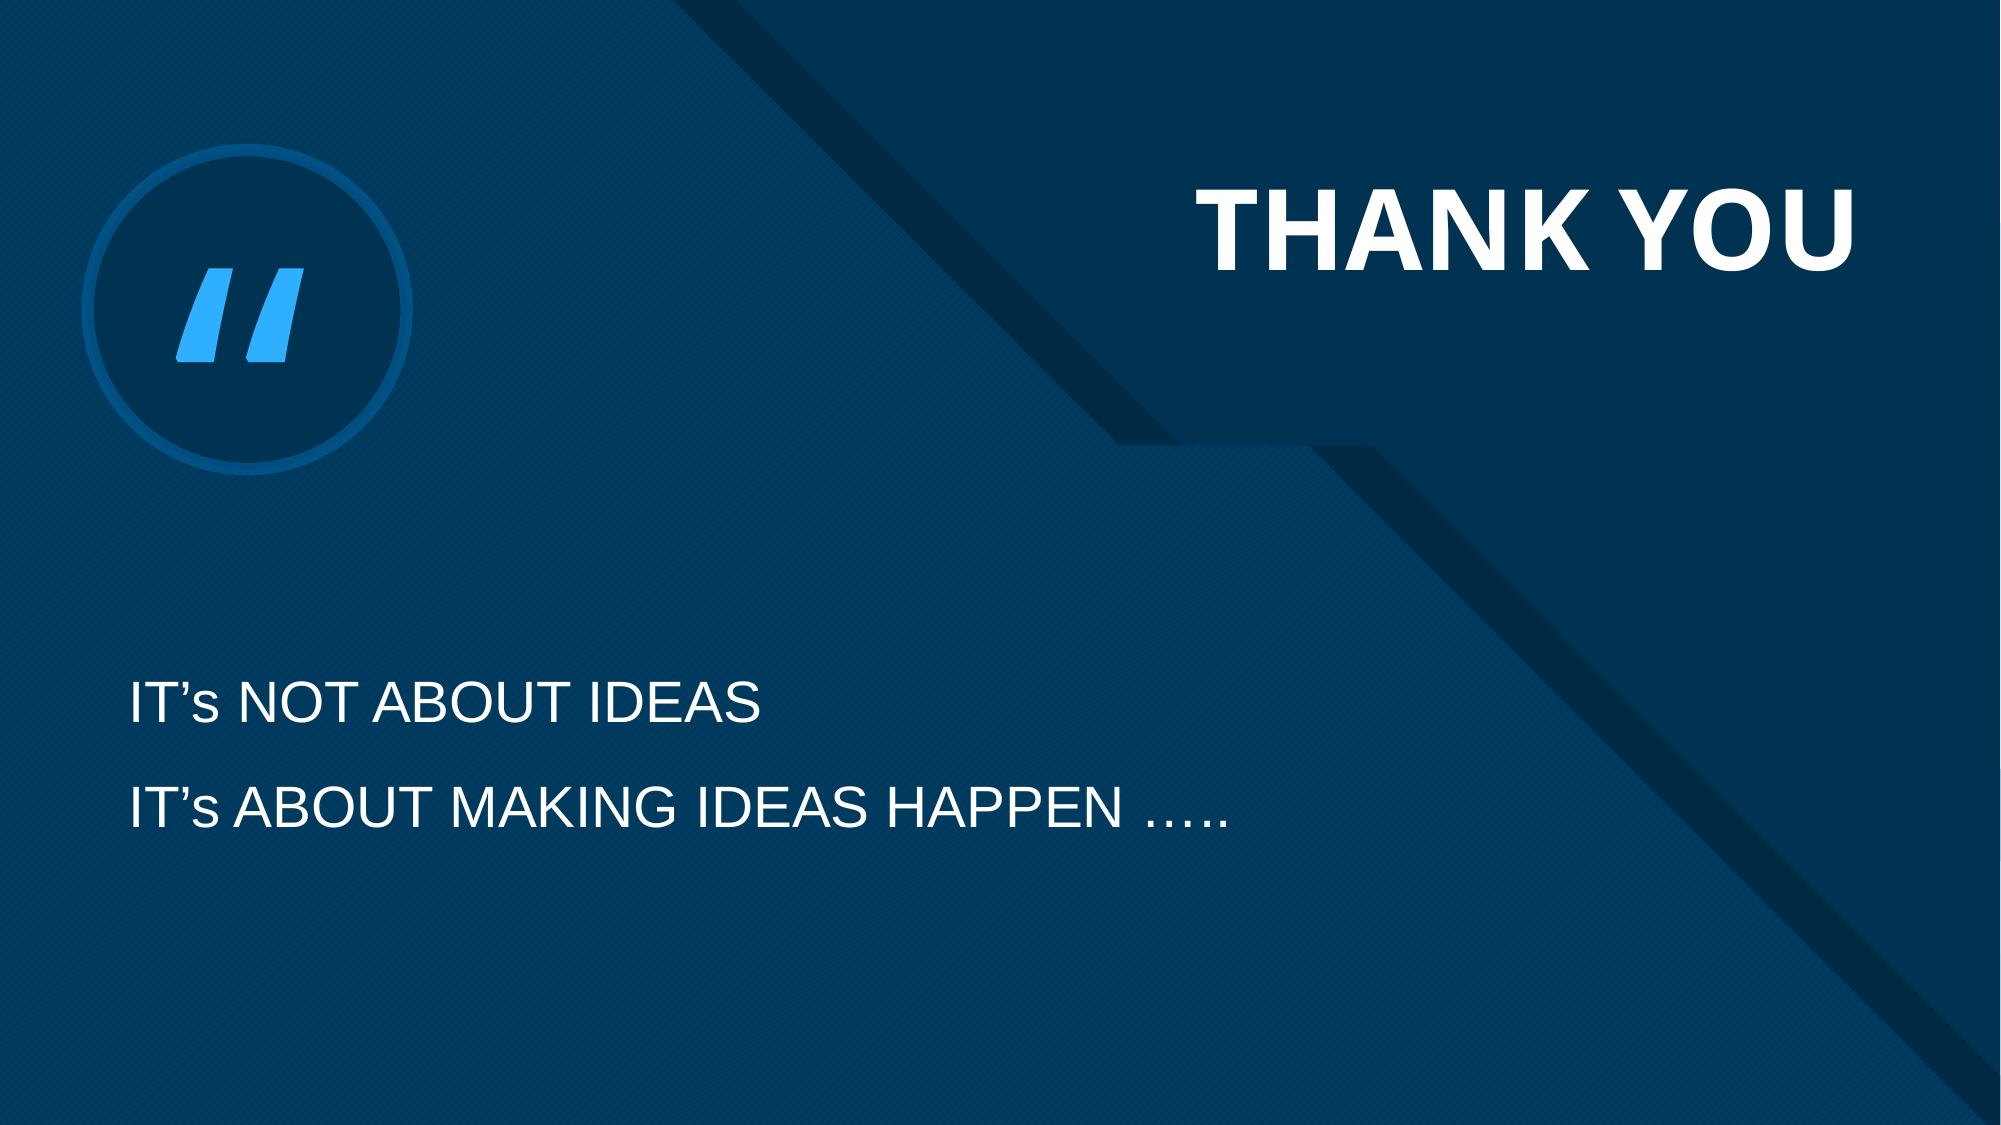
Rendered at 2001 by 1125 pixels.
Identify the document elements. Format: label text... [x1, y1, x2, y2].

text_box IT’s NOT ABOUT IDEAS IT’s ABOUT MAKING IDEAS HAPPEN ….. [113, 621, 1248, 847]
title THANK YOU [1179, 150, 1899, 381]
